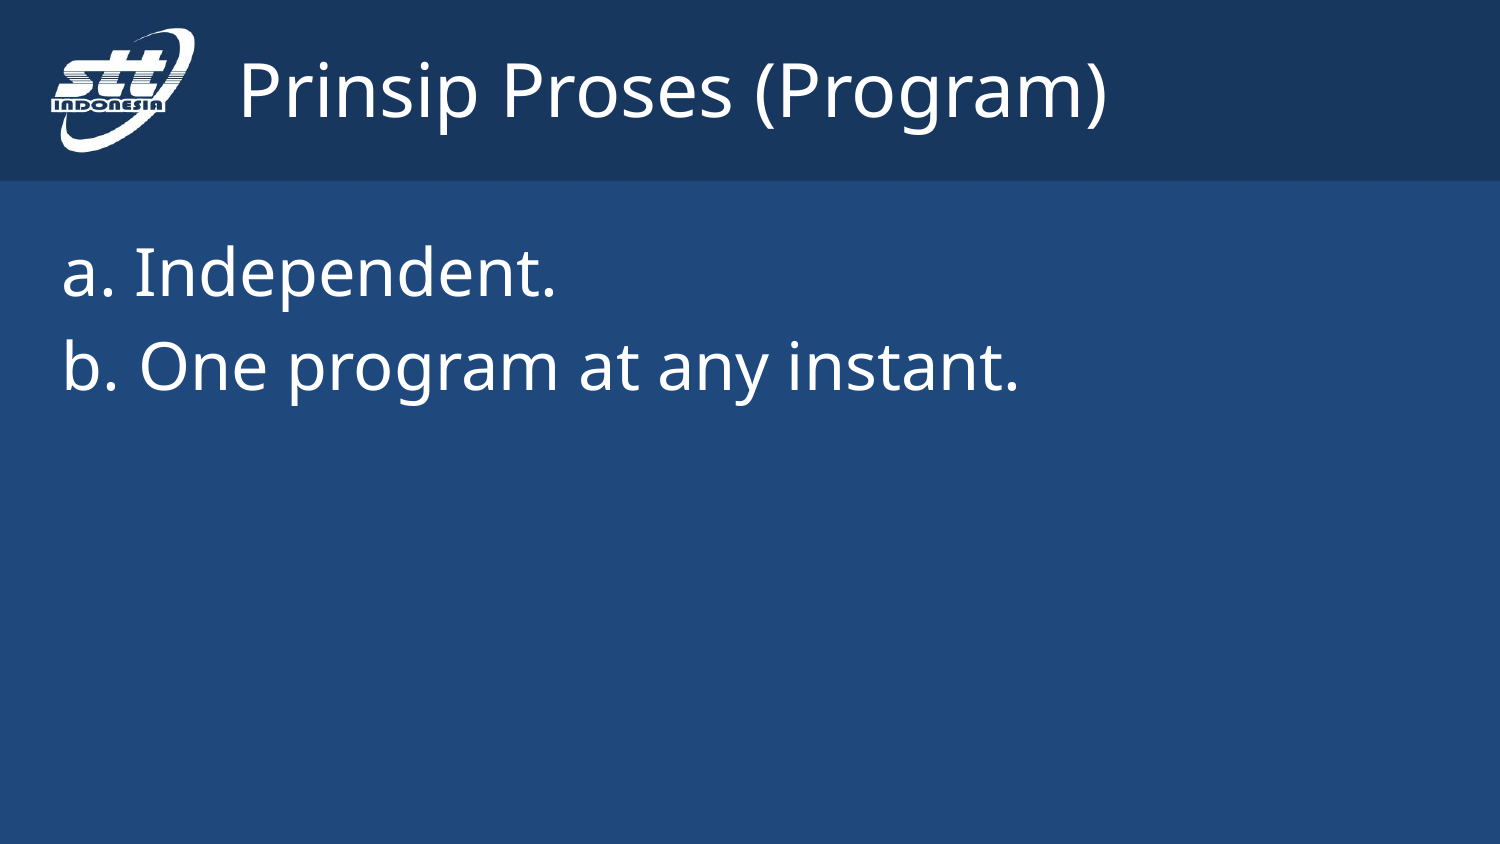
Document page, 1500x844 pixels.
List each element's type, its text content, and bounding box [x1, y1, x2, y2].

title Prinsip Proses (Program) [222, 23, 1454, 153]
picture [0, 0, 1500, 844]
subtitle a. Independent. b. One program at any instant. [46, 222, 1454, 809]
